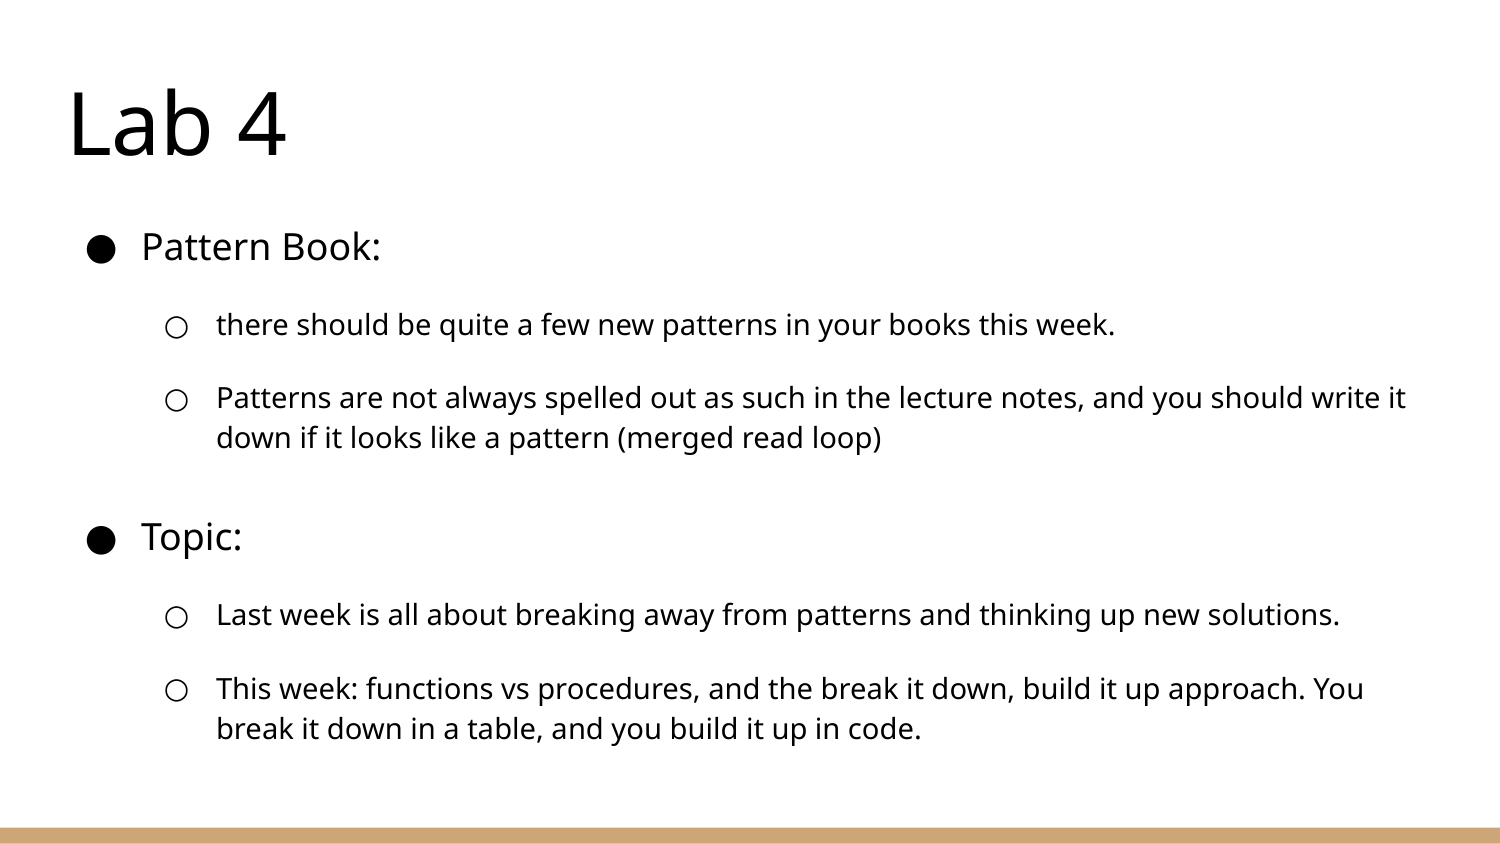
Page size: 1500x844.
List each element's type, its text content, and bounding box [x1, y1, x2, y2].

list Pattern Book: there should be quite a few new patterns in your books this week. Patterns are not always spelled out as such in the lecture notes, and you should write it down if it looks like a pattern (merged read loop) Topic: Last week is all about breaking away from patterns and thinking up new solutions. This week: functions vs procedures, and the break it down, build it up approach. You break it down in a table, and you build it up in code. [51, 200, 1449, 752]
title Lab 4 [51, 51, 1449, 189]
